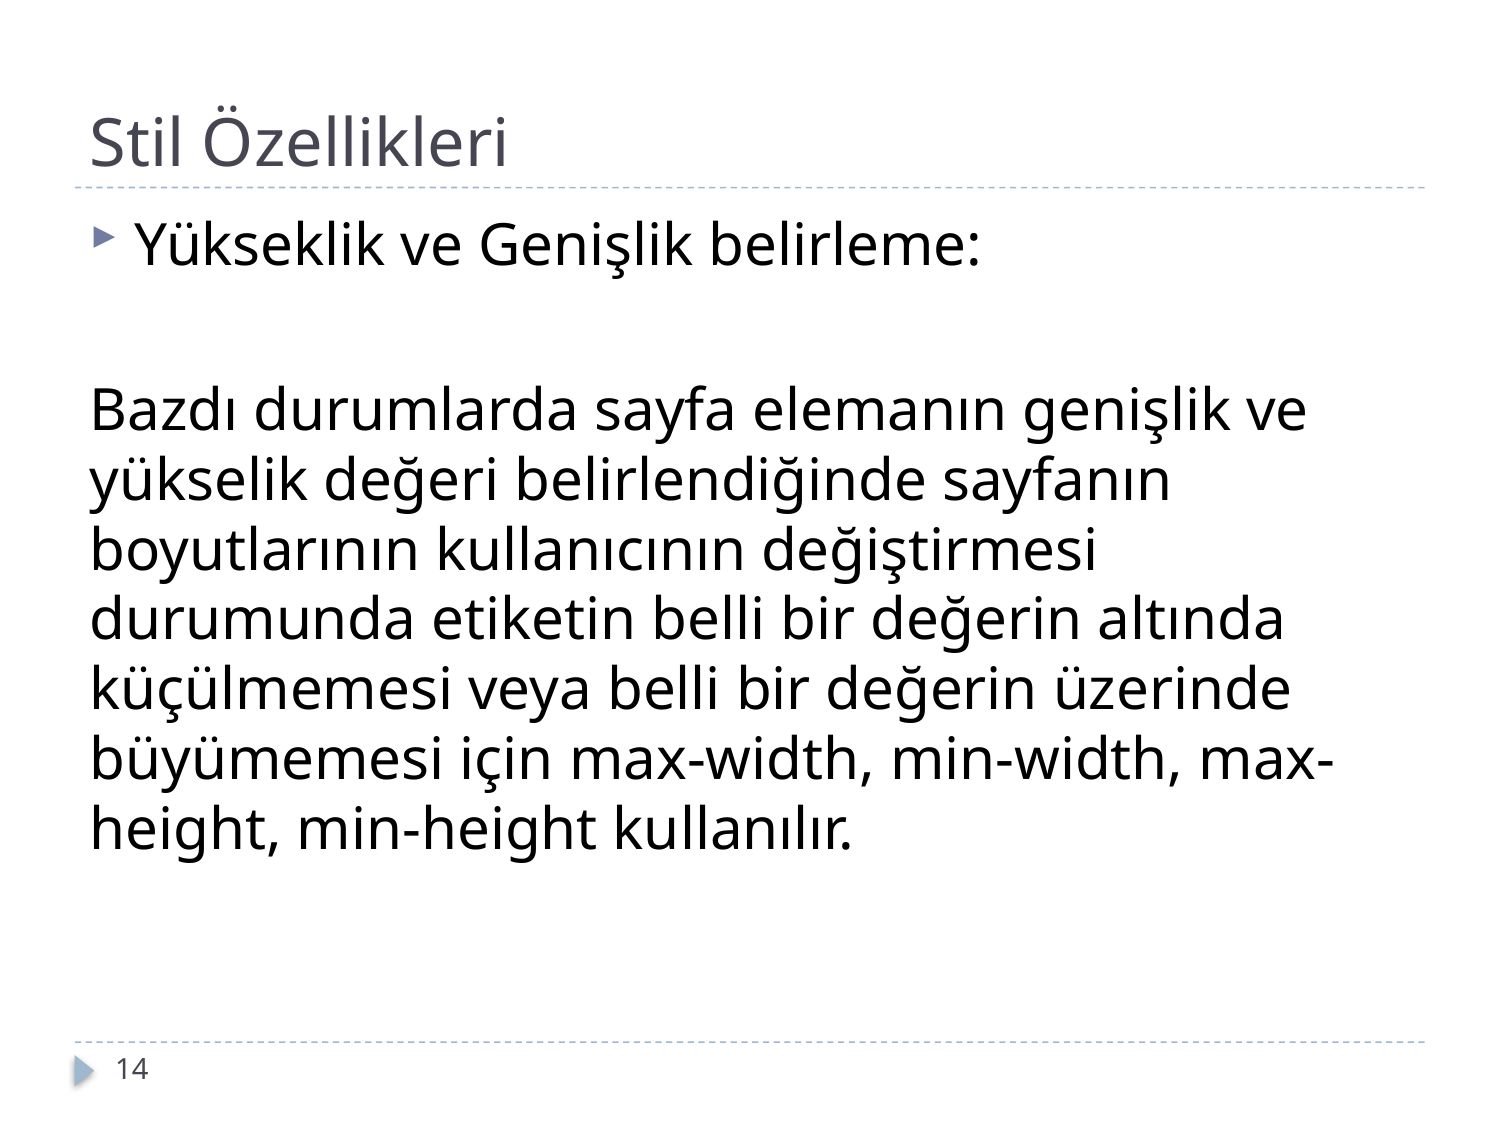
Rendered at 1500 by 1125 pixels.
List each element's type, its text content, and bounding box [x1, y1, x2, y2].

slide_number 14 [100, 1042, 426, 1103]
list Yükseklik ve Genişlik belirleme: Bazdı durumlarda sayfa elemanın genişlik ve yükselik değeri belirlendiğinde sayfanın boyutlarının kullanıcının değiştirmesi durumunda etiketin belli bir değerin altında küçülmemesi veya belli bir değerin üzerinde büyümemesi için max-width, min-width, max-height, min-height kullanılır. [75, 200, 1425, 1010]
title Stil Özellikleri [75, 24, 1425, 188]
